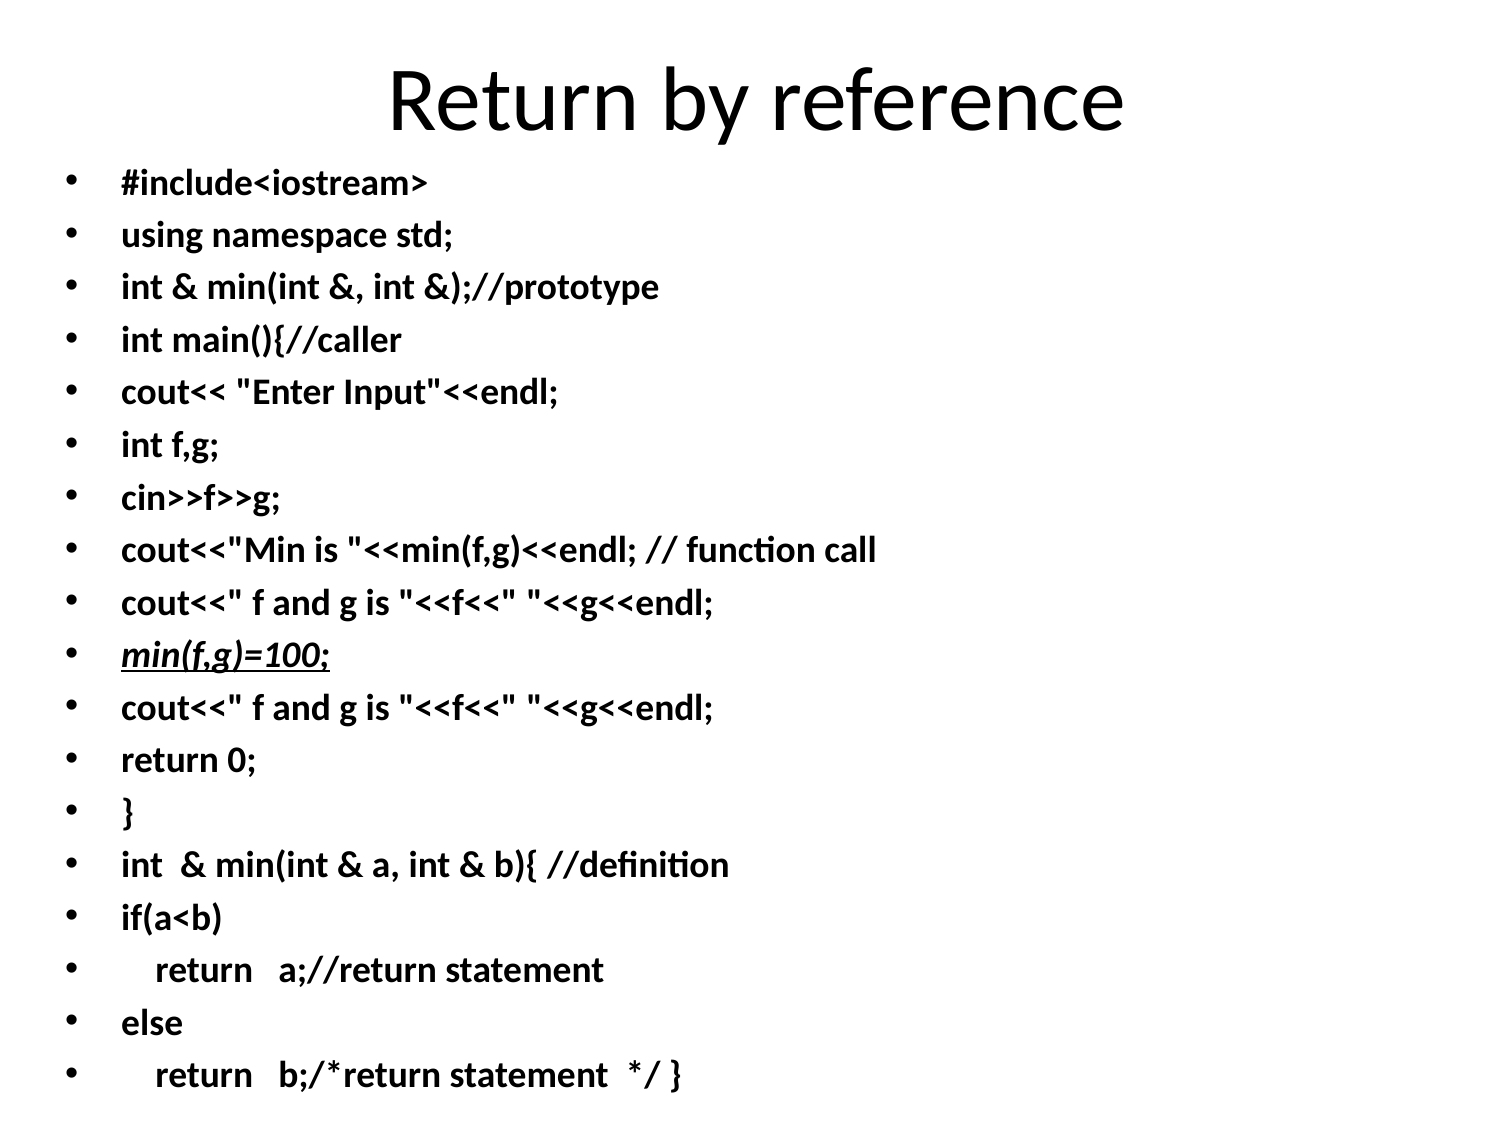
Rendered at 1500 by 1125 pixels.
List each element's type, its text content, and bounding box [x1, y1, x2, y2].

title Return by reference [87, 0, 1438, 188]
list #include<iostream> using namespace std; int & min(int &, int &);//prototype int main(){//caller cout<< "Enter Input"<<endl; int f,g; cin>>f>>g; cout<<"Min is "<<min(f,g)<<endl; // function call cout<<" f and g is "<<f<<" "<<g<<endl; min(f,g)=100; cout<<" f and g is "<<f<<" "<<g<<endl; return 0; } int & min(int & a, int & b){ //definition if(a<b) return a;//return statement else return b;/*return statement */ } [50, 149, 1400, 938]
